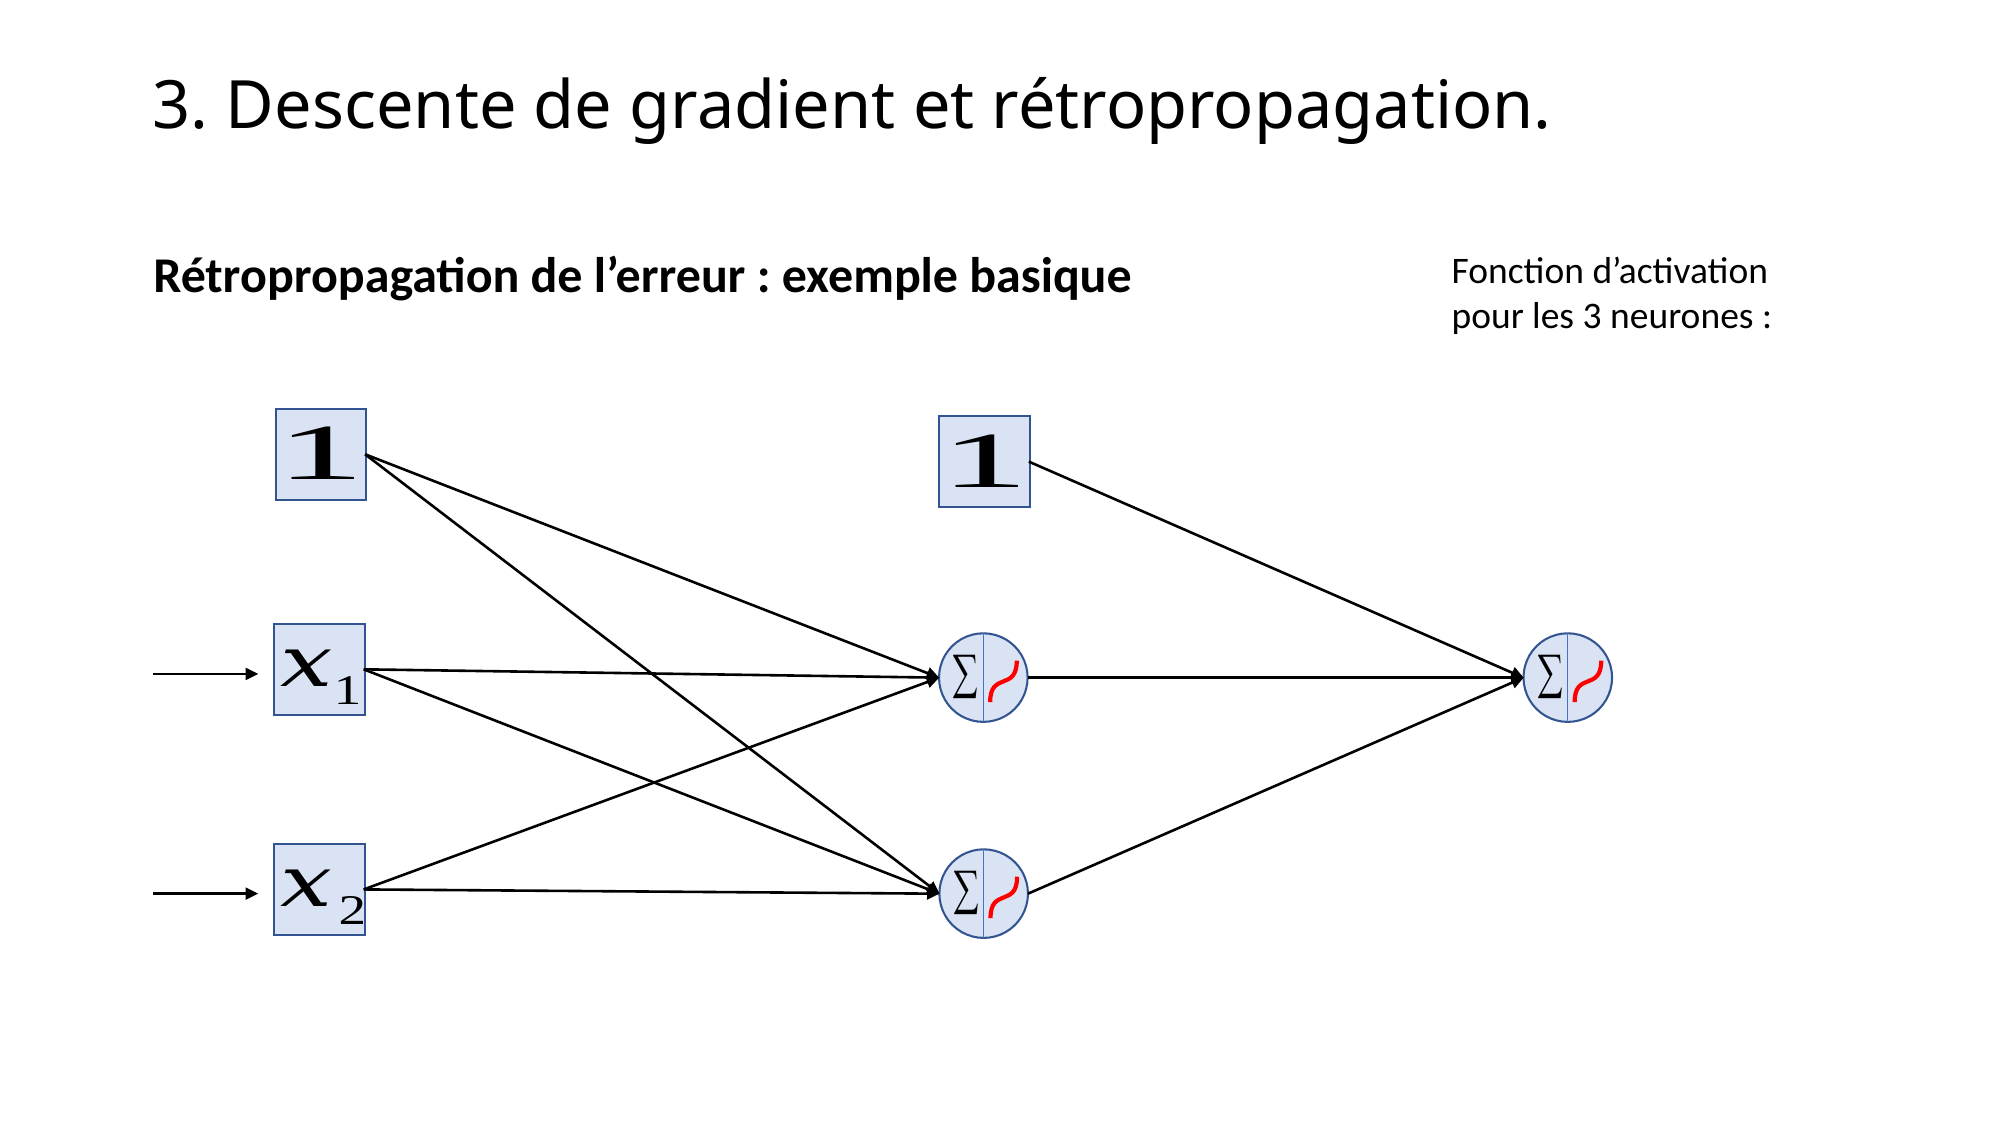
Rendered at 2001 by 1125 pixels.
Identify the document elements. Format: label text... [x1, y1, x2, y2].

text_box [940, 632, 1028, 723]
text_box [363, 669, 940, 894]
title 3. Descente de gradient et rétropropagation. [137, 59, 1863, 155]
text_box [1027, 677, 1524, 894]
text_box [1028, 461, 1524, 677]
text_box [1568, 668, 1609, 695]
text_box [365, 454, 940, 669]
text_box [984, 668, 1025, 695]
text_box [1524, 632, 1614, 723]
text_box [984, 884, 1025, 911]
text_box [938, 848, 1029, 939]
text_box Rétropropagation de l’erreur : exemple basique [138, 234, 1866, 310]
